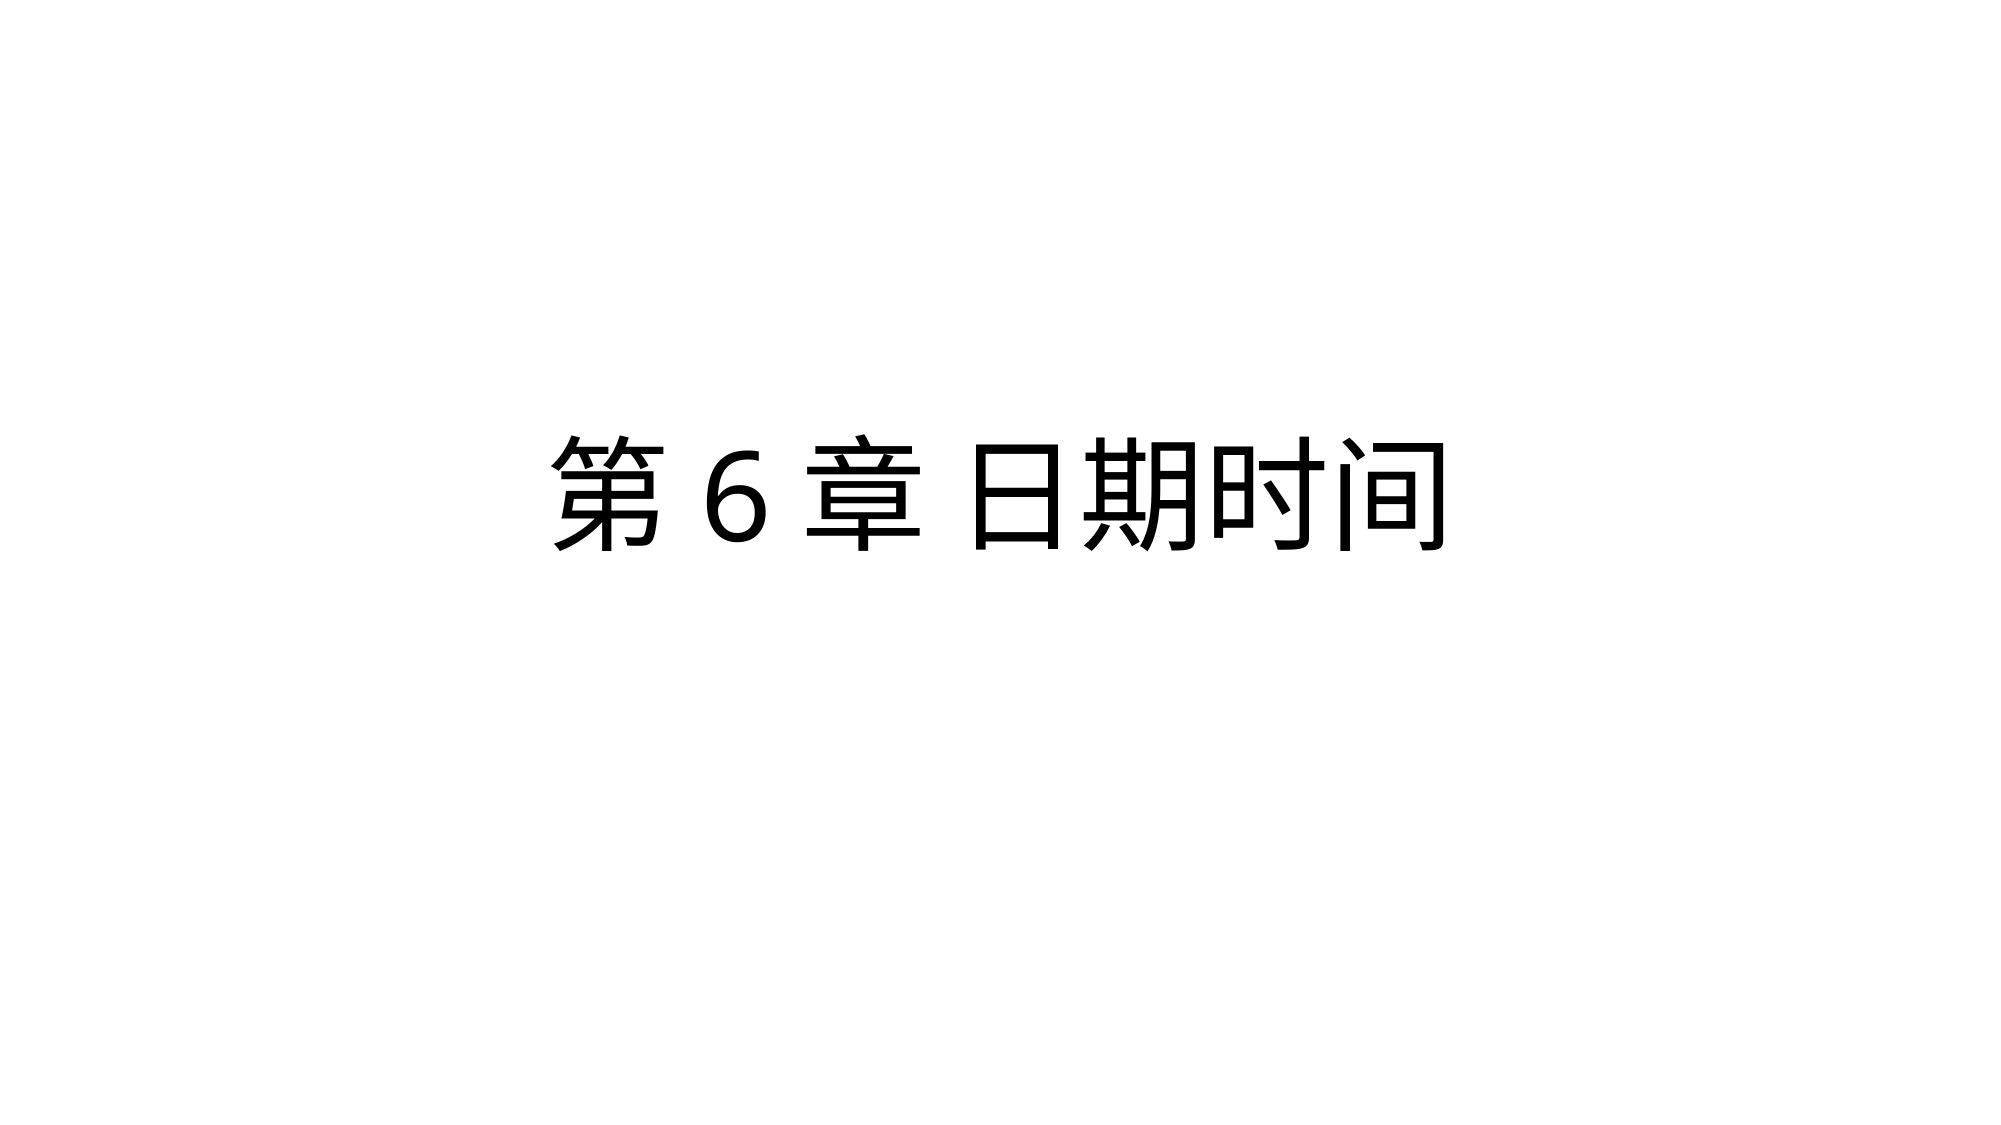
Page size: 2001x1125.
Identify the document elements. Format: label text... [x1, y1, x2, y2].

title 第6章 日期时间 [249, 184, 1750, 576]
